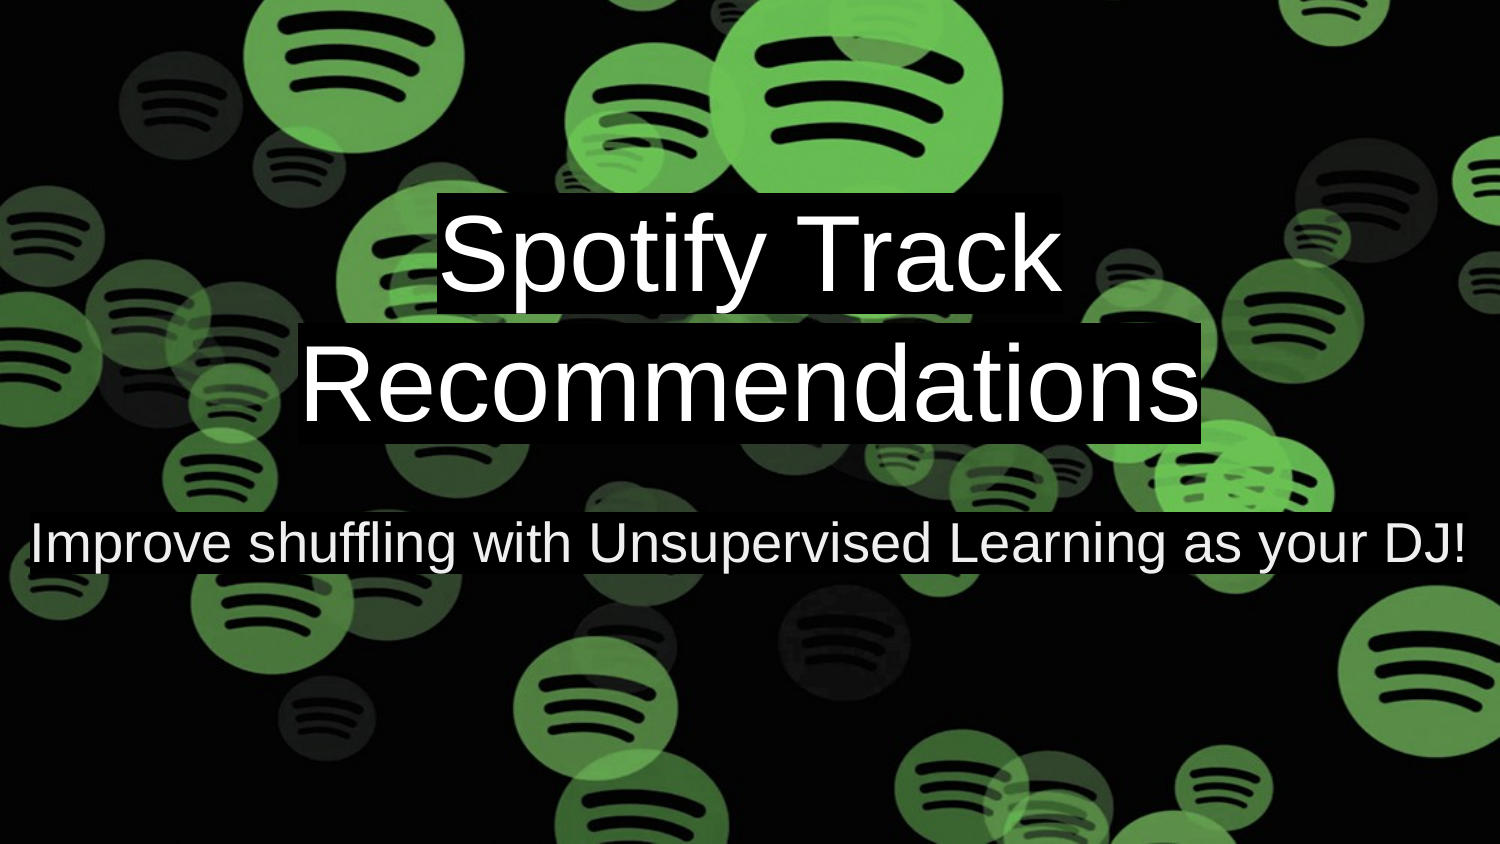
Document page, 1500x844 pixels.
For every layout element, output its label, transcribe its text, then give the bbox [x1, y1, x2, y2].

subtitle Improve shuffling with Unsupervised Learning as your DJ! [9, 491, 1488, 622]
picture [0, 0, 1500, 844]
title Spotify Track Recommendations [51, 121, 1449, 458]
